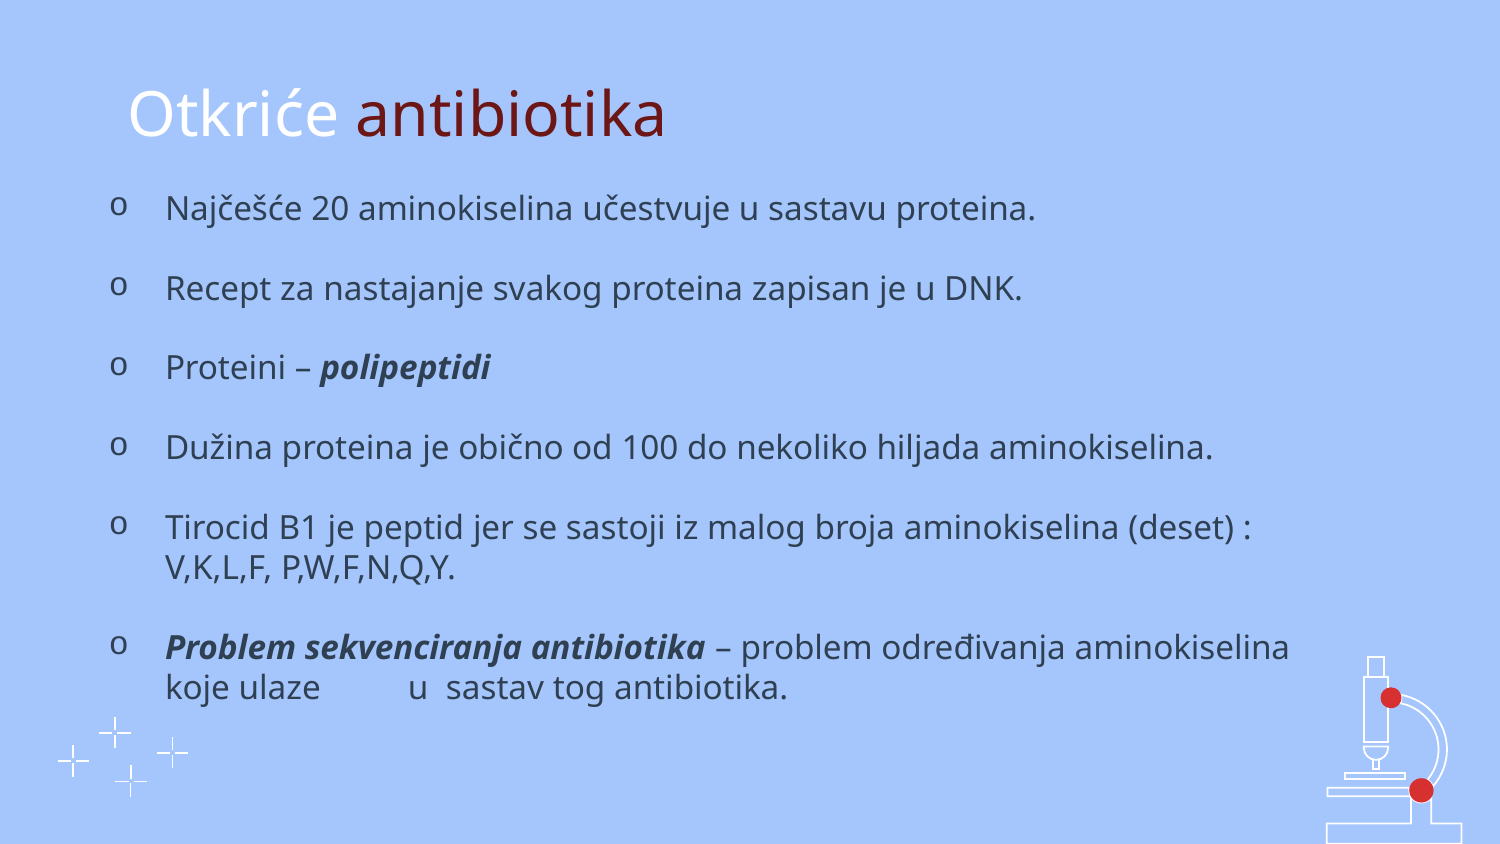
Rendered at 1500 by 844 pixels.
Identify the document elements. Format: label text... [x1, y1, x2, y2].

subtitle Najčešće 20 aminokiselina učestvuje u sastavu proteina. Recept za nastajanje svakog proteina zapisan je u DNK. Proteini – polipeptidi Dužina proteina je obično od 100 do nekoliko hiljada aminokiselina. Tirocid B1 je peptid jer se sastoji iz malog broja aminokiselina (deset) : V,K,L,F, P,W,F,N,Q,Y. Problem sekvenciranja antibiotika – problem određivanja aminokiselina koje ulaze u sastav tog antibiotika. [75, 171, 1363, 747]
title Otkriće antibiotika [112, 59, 745, 171]
